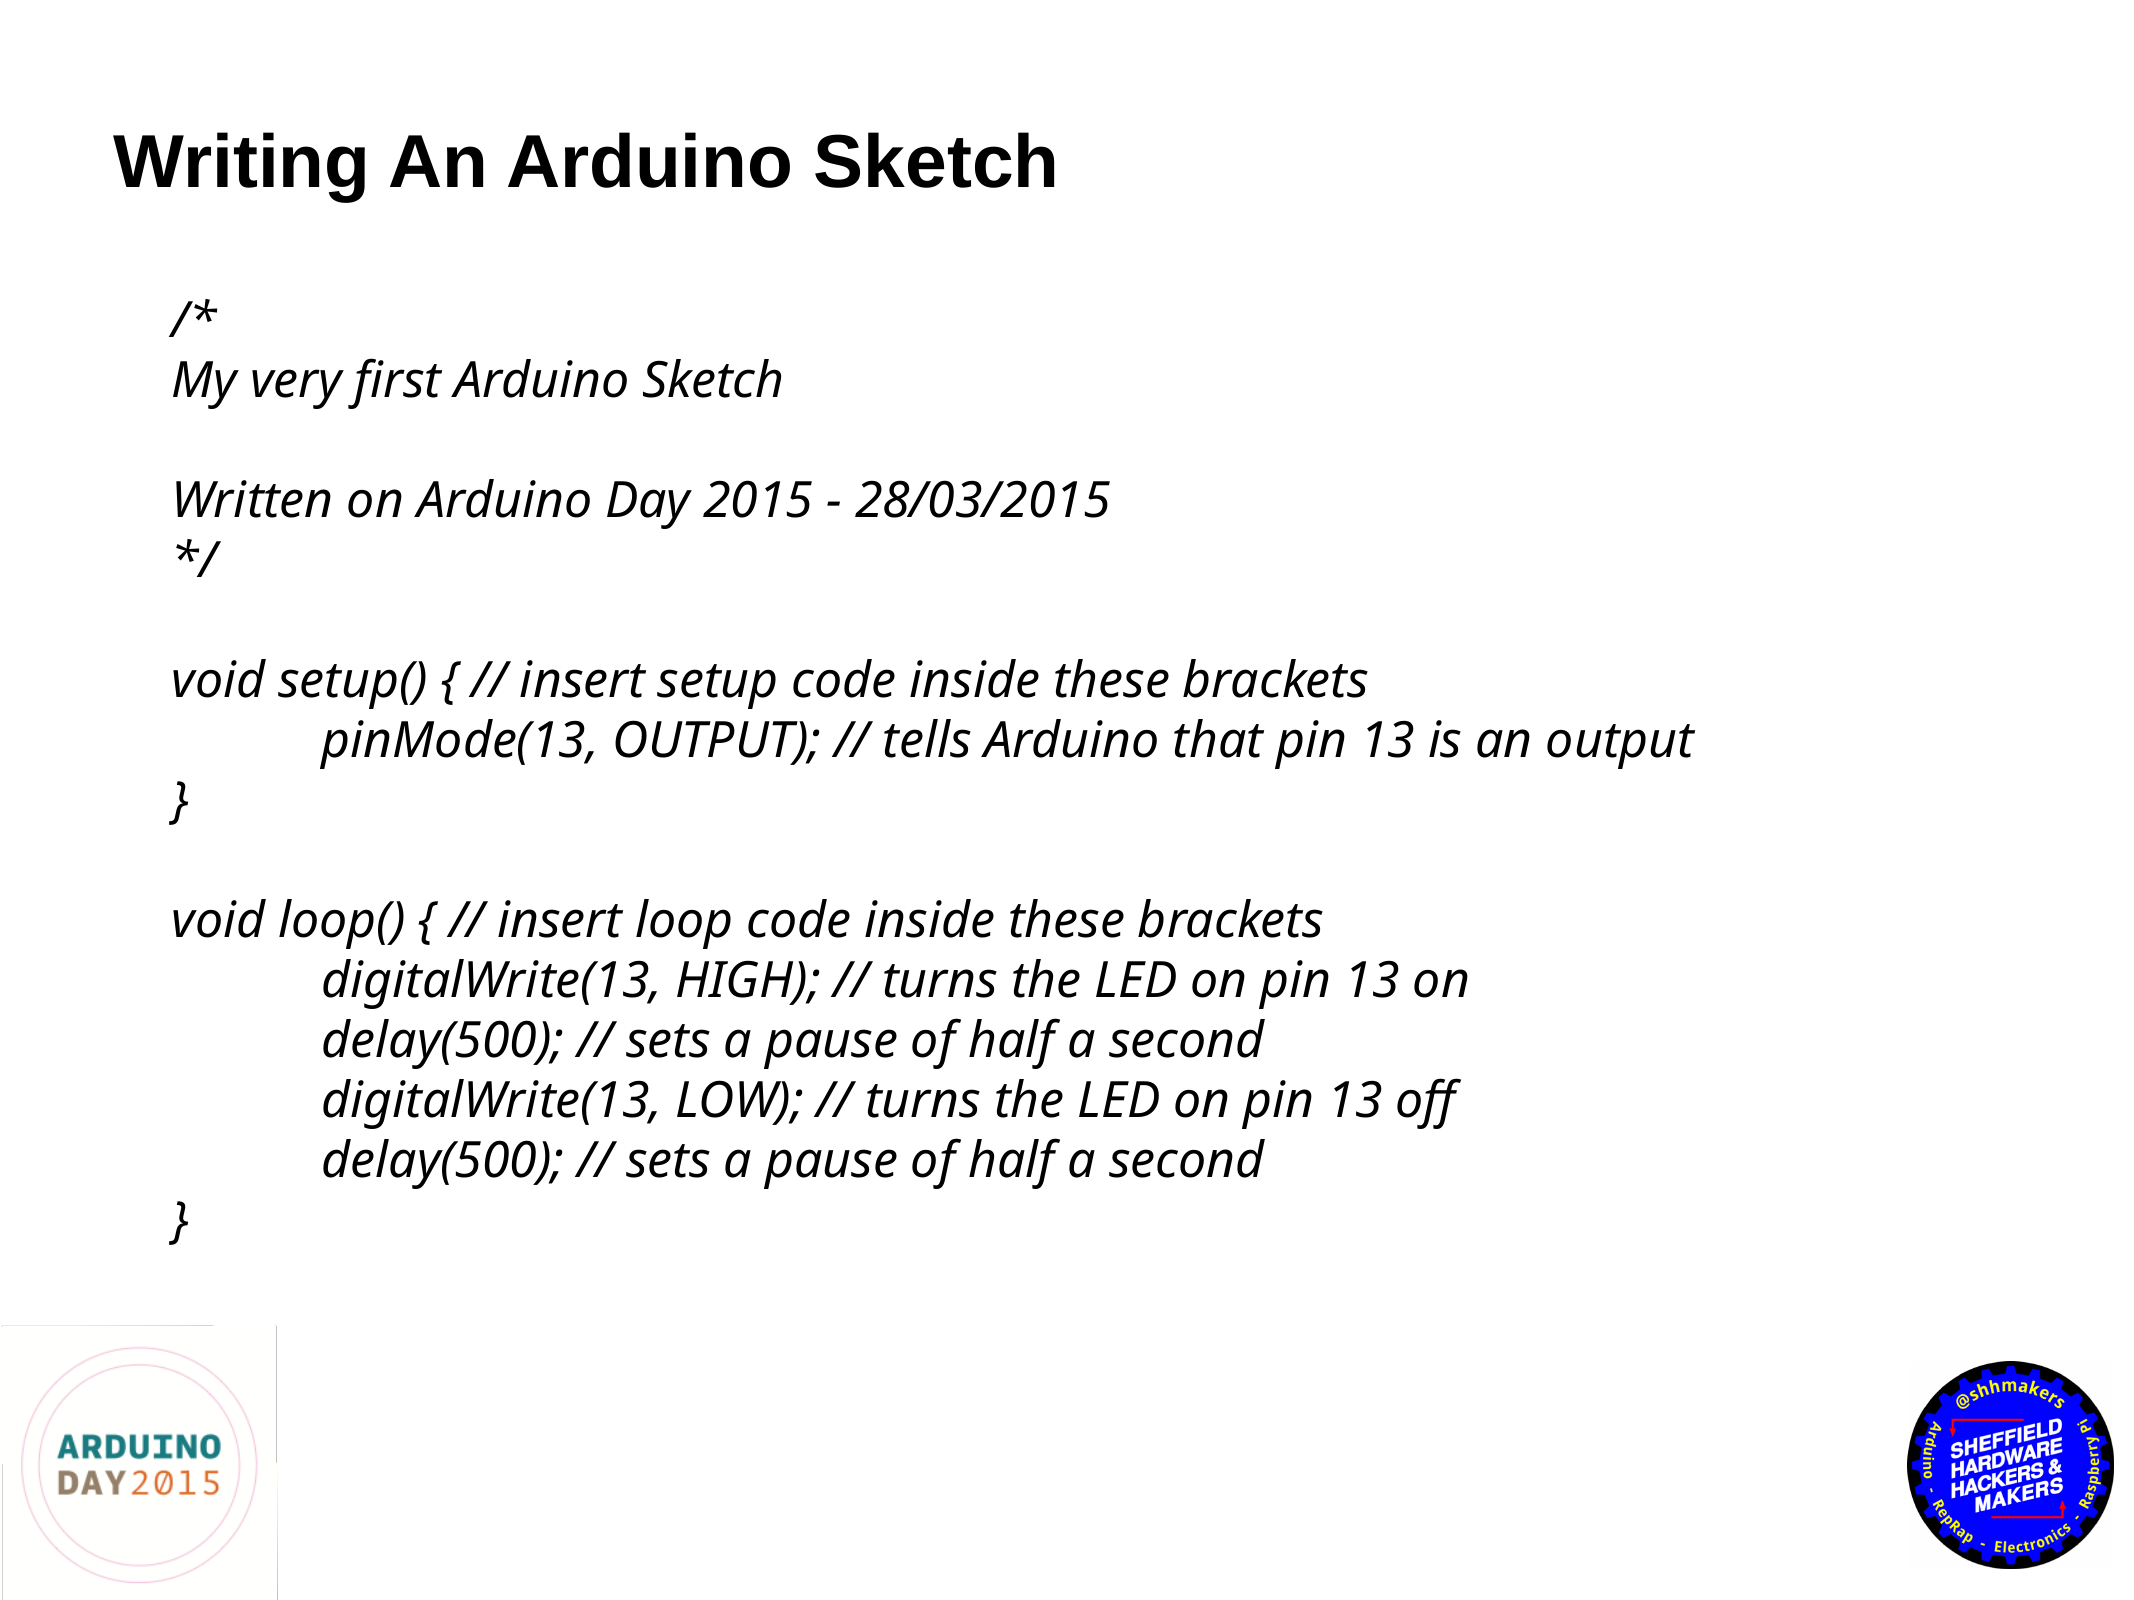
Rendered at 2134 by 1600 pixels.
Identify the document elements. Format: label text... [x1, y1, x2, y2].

text_box /* My very first Arduino Sketch Written on Arduino Day 2015 - 28/03/2015 */ void setup() { // insert setup code inside these brackets pinMode(13, OUTPUT); // tells Arduino that pin 13 is an output } void loop() { // insert loop code inside these brackets digitalWrite(13, HIGH); // turns the LED on pin 13 on delay(500); // sets a pause of half a second digitalWrite(13, LOW); // turns the LED on pin 13 off delay(500); // sets a pause of half a second } [163, 279, 1970, 1256]
text_box Writing An Arduino Sketch [105, 103, 1069, 211]
picture [1, 1324, 279, 1600]
picture [1907, 1361, 2115, 1569]
